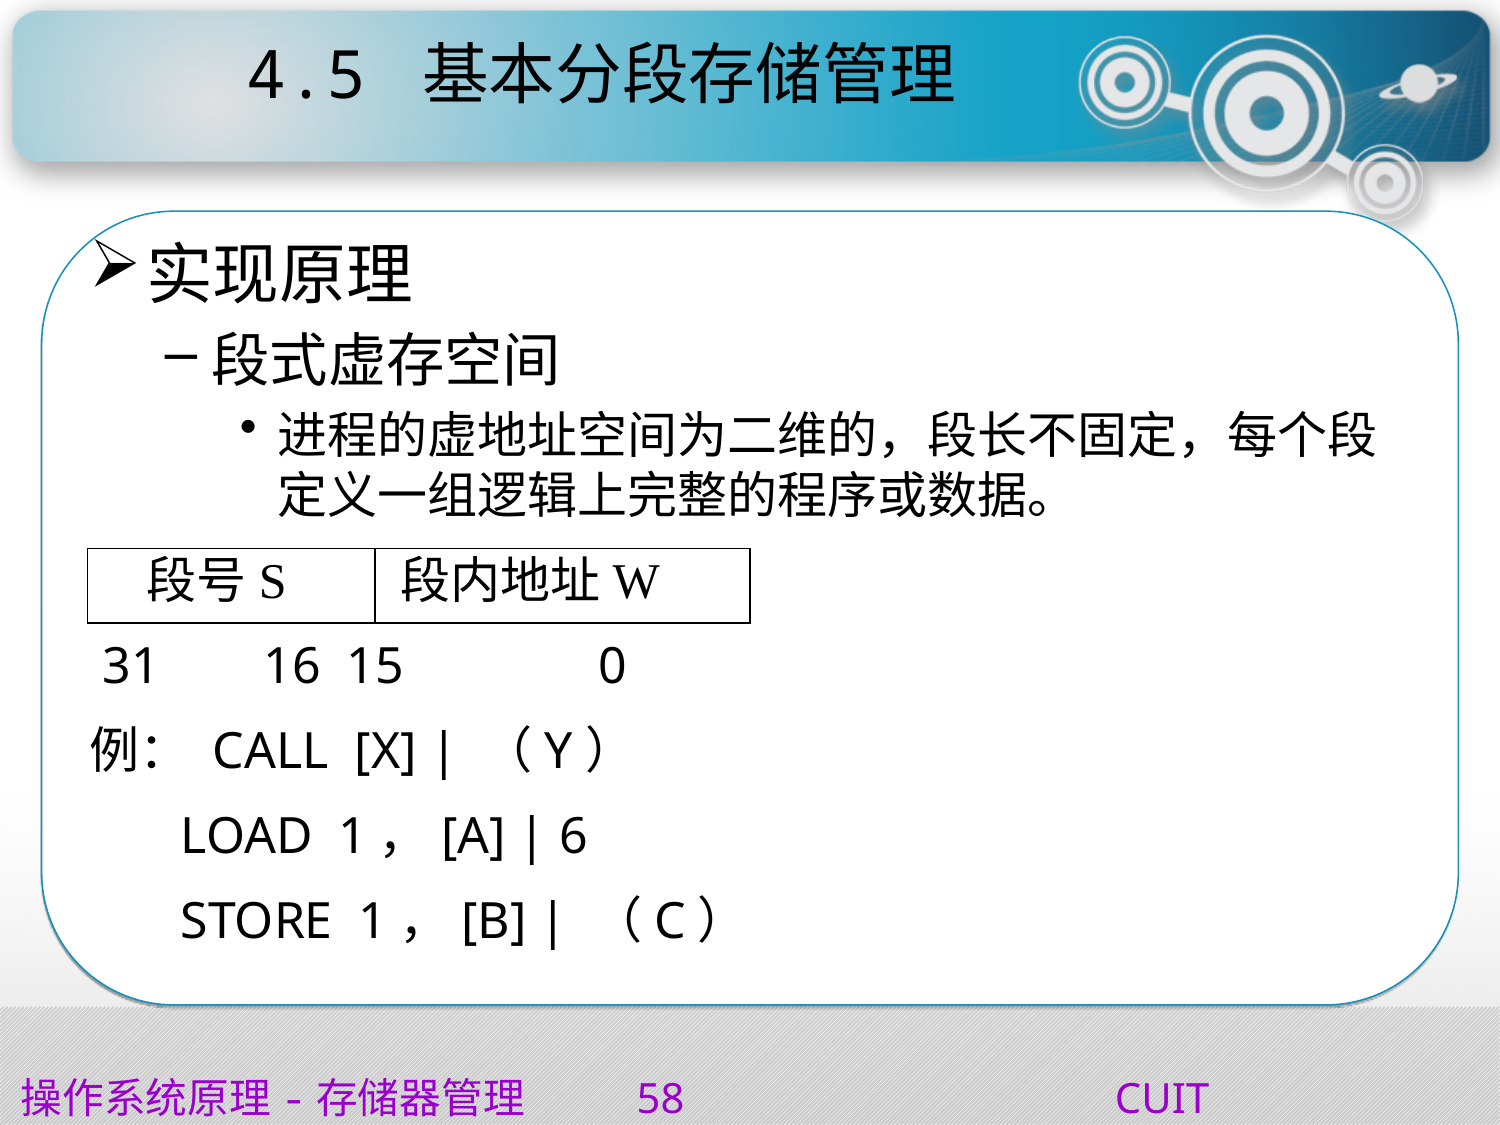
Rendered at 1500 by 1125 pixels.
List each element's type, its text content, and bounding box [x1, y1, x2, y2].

title 4.5 基本分段存储管理 [75, 24, 1128, 212]
text_box [87, 548, 374, 624]
list 实现原理 段式虚存空间 进程的虚地址空间为二维的，段长不固定，每个段定义一组逻辑上完整的程序或数据。 段号S 段内地址W 31 16 15 0 例： CALL [X] | （Y） LOAD 1，[A] | 6 STORE 1，[B] | （C） [75, 224, 1425, 1005]
text_box [374, 548, 750, 624]
picture [0, 0, 1500, 1006]
